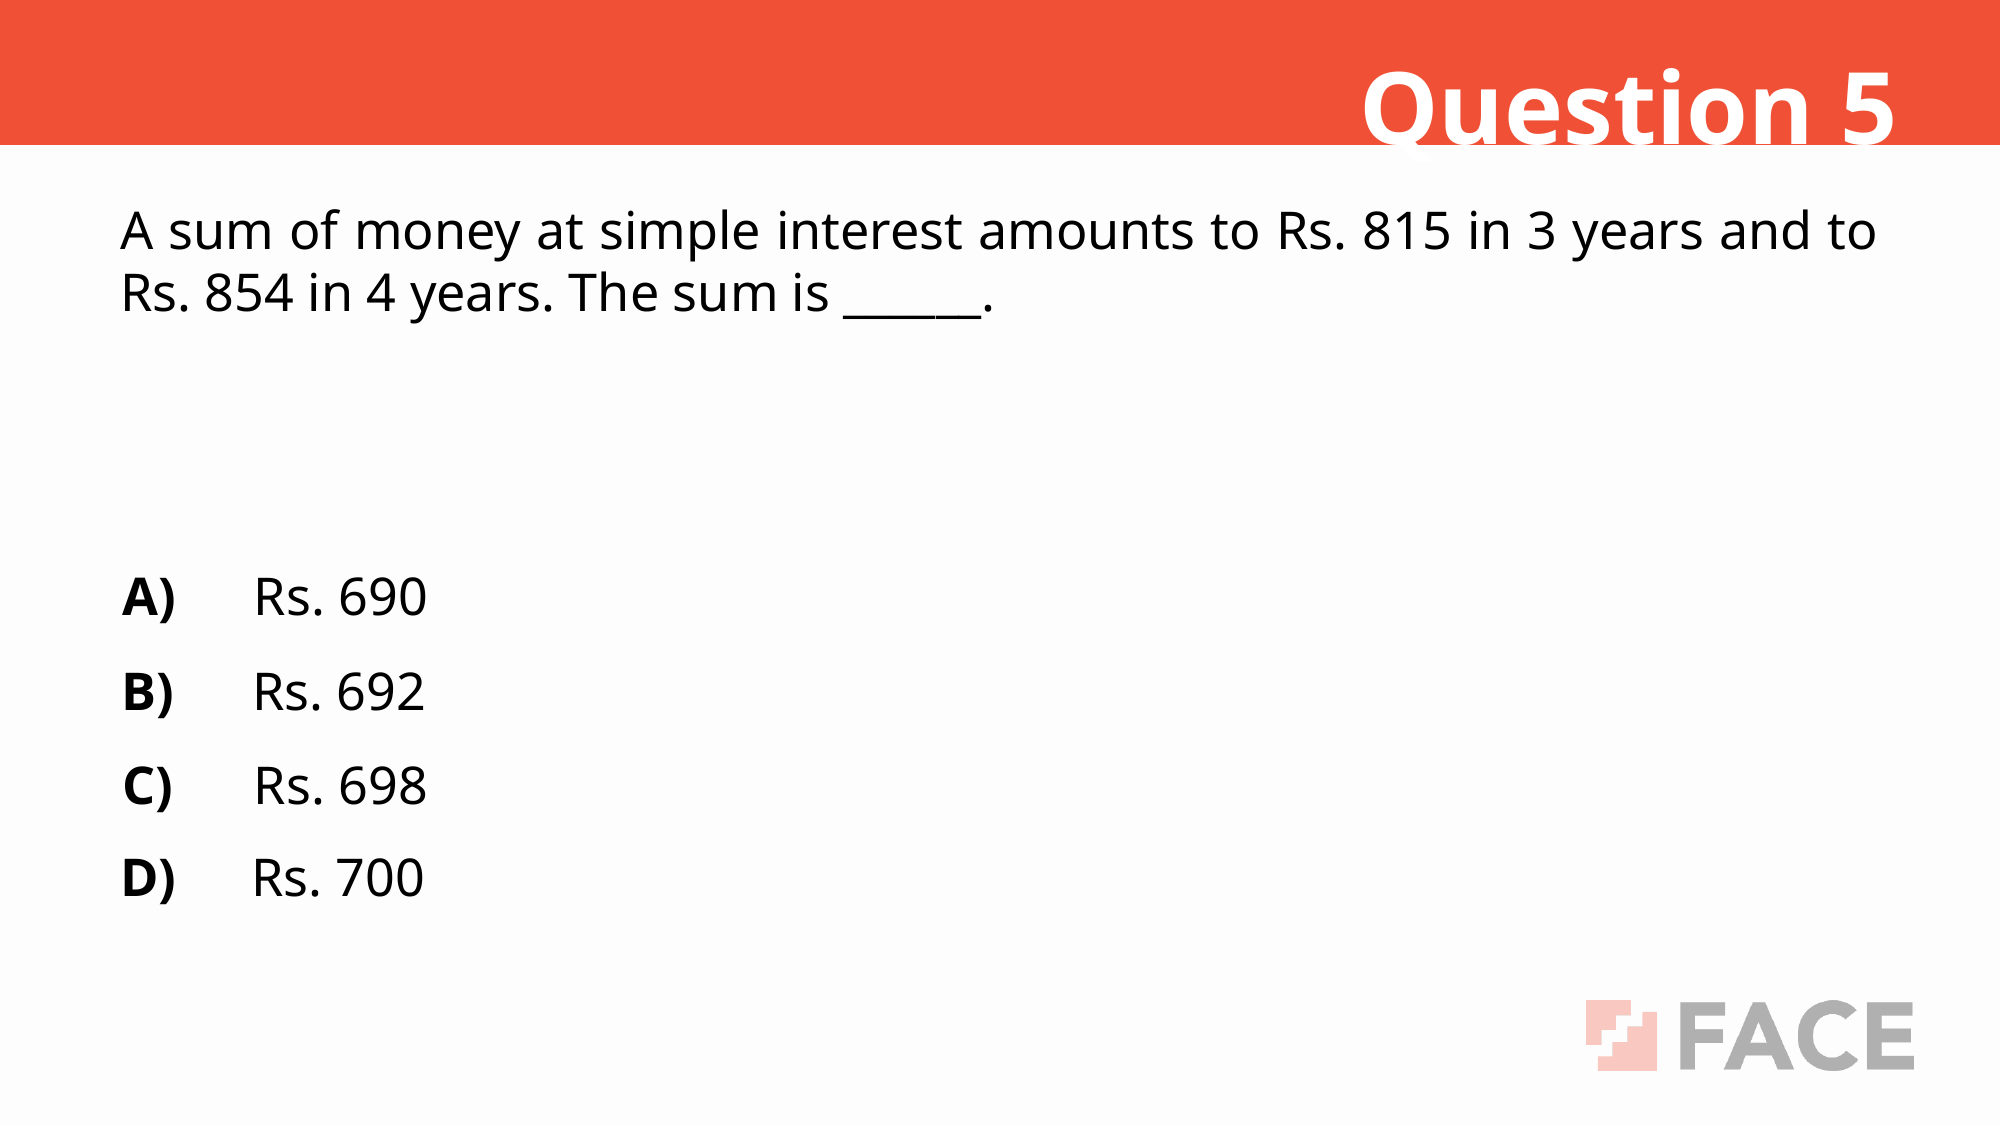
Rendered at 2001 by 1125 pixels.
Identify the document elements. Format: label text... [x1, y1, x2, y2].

text_box D) [105, 806, 220, 915]
text_box B) [106, 619, 221, 728]
text_box C) [107, 713, 223, 823]
text_box Rs. 690 [238, 525, 1896, 634]
text_box A sum of money at simple interest amounts to Rs. 815 in 3 years and to Rs. 854 in 4 years. The sum is ______. [105, 189, 1895, 330]
text_box Question 5 [638, 37, 1914, 173]
text_box A) [107, 525, 223, 634]
text_box Rs. 692 [237, 619, 1894, 728]
text_box Rs. 698 [238, 713, 1896, 823]
text_box [0, 0, 2000, 147]
text_box Rs. 700 [236, 806, 1893, 915]
picture [1586, 1000, 1914, 1072]
